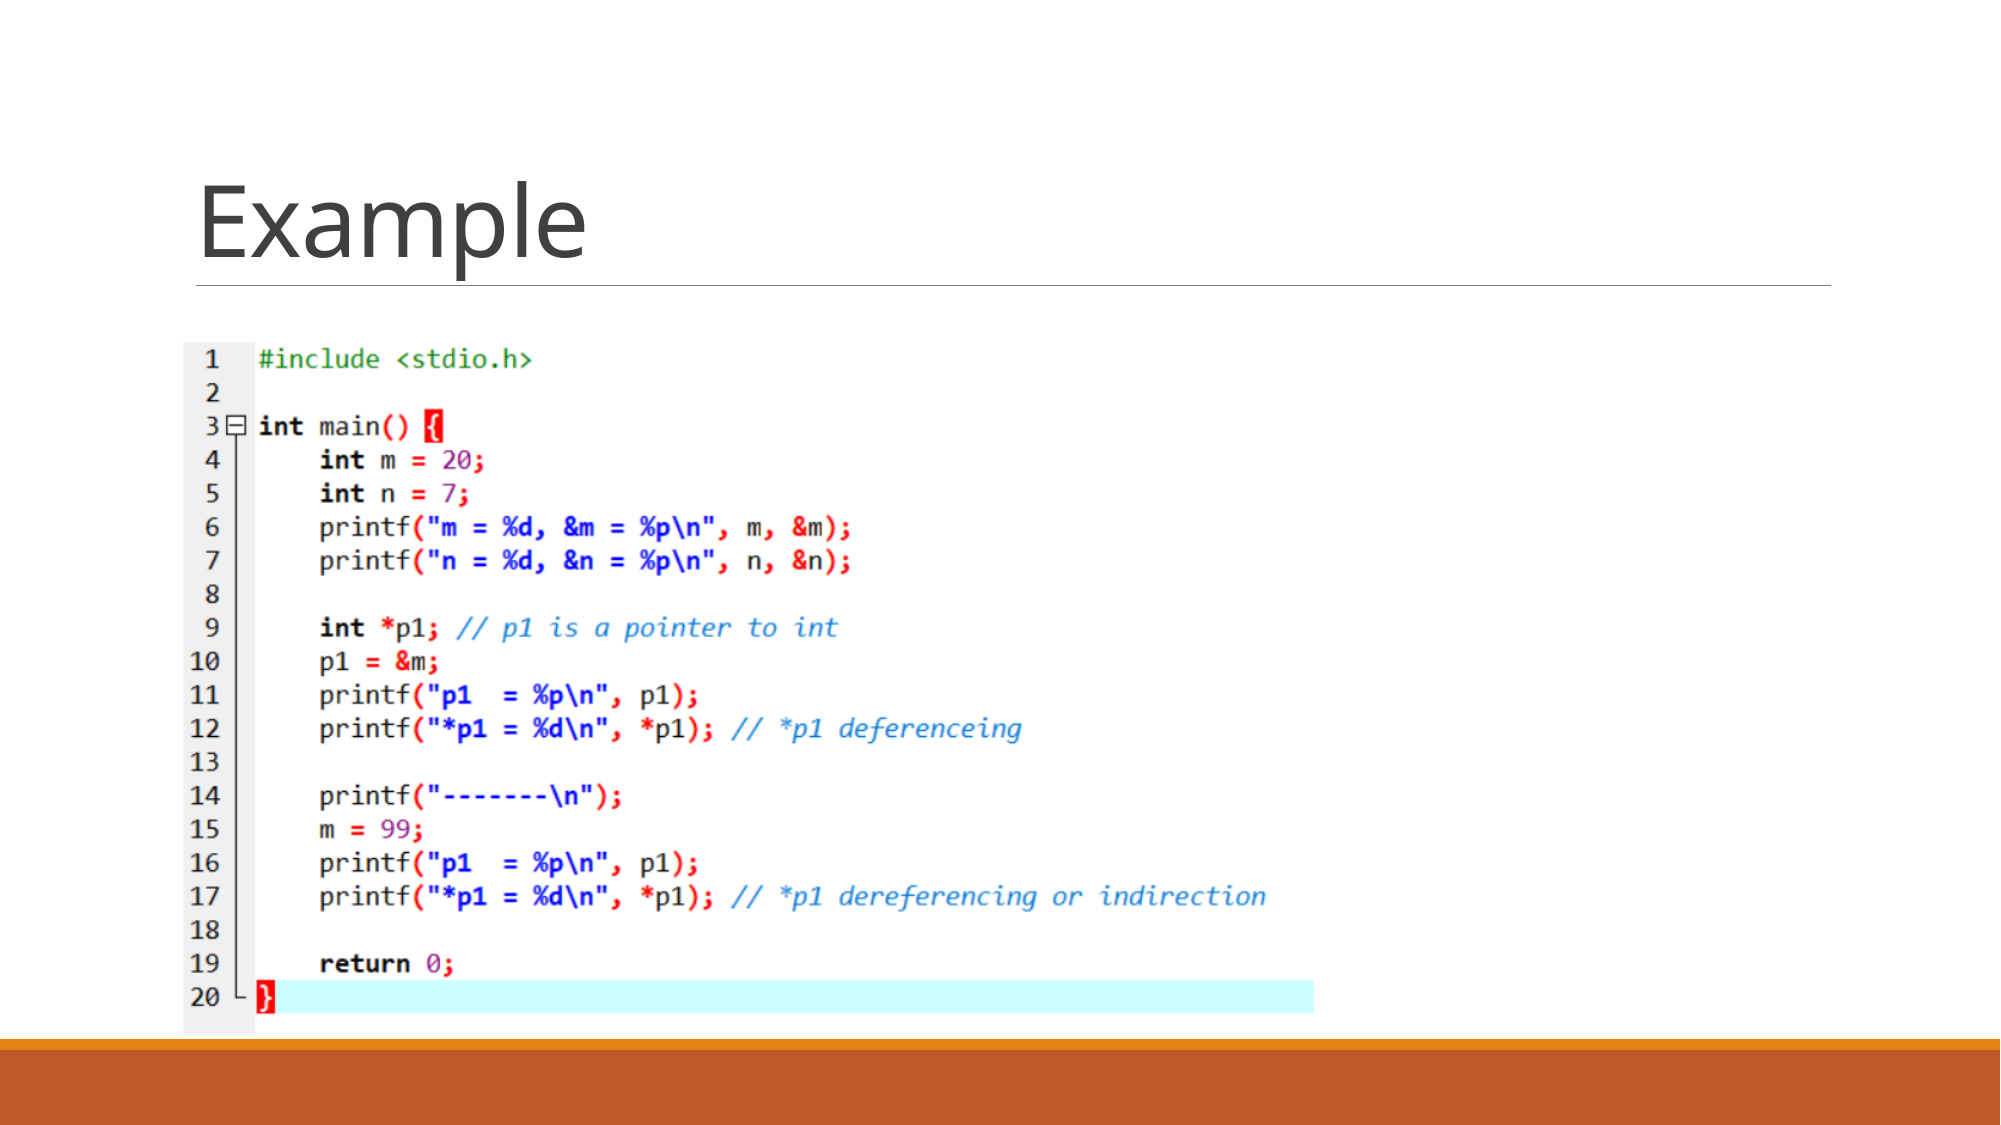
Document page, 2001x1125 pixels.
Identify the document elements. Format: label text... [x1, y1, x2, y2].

picture [179, 341, 1315, 1035]
title Example [180, 47, 1830, 285]
